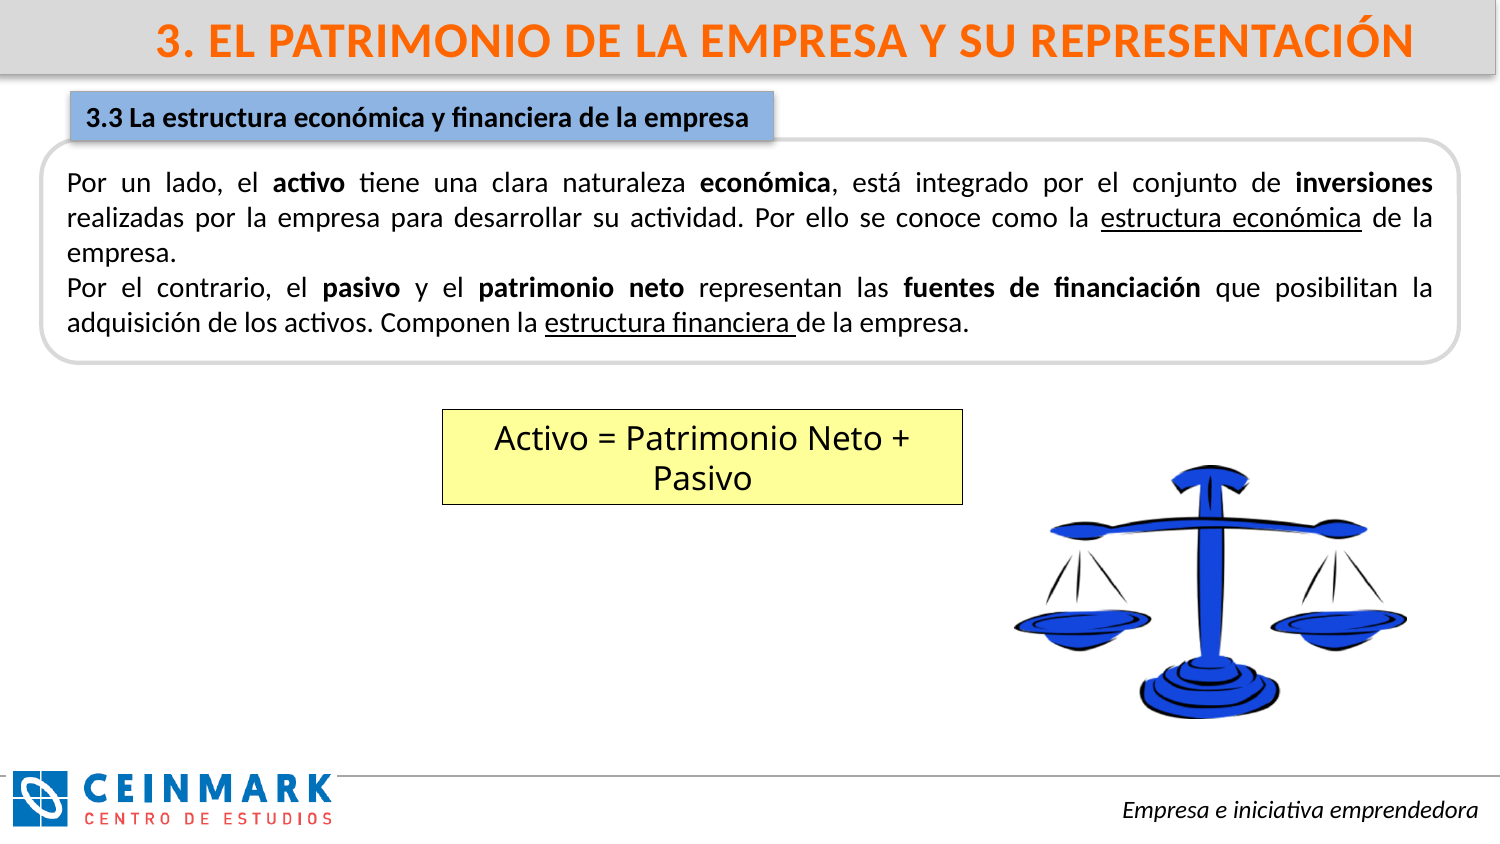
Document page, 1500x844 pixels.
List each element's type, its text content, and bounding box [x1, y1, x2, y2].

picture [1014, 465, 1407, 719]
text_box Por un lado, el activo tiene una clara naturaleza económica, está integrado por el conjunto de inversiones realizadas por la empresa para desarrollar su actividad. Por ello se conoce como la estructura económica de la empresa. Por el contrario, el pasivo y el patrimonio neto representan las fuentes de financiación que posibilitan la adquisición de los activos. Componen la estructura financiera de la empresa. [39, 137, 1461, 365]
text_box 3.3 La estructura económica y financiera de la empresa [70, 91, 774, 141]
text_box Empresa e iniciativa emprendedora [342, 786, 1495, 832]
text_box [962, 32, 1459, 88]
text_box 3. EL PATRIMONIO DE LA EMPRESA Y SU REPRESENTACIÓN [0, 0, 1496, 74]
text_box Activo = Patrimonio Neto + Pasivo [442, 409, 963, 505]
picture [5, 764, 337, 832]
